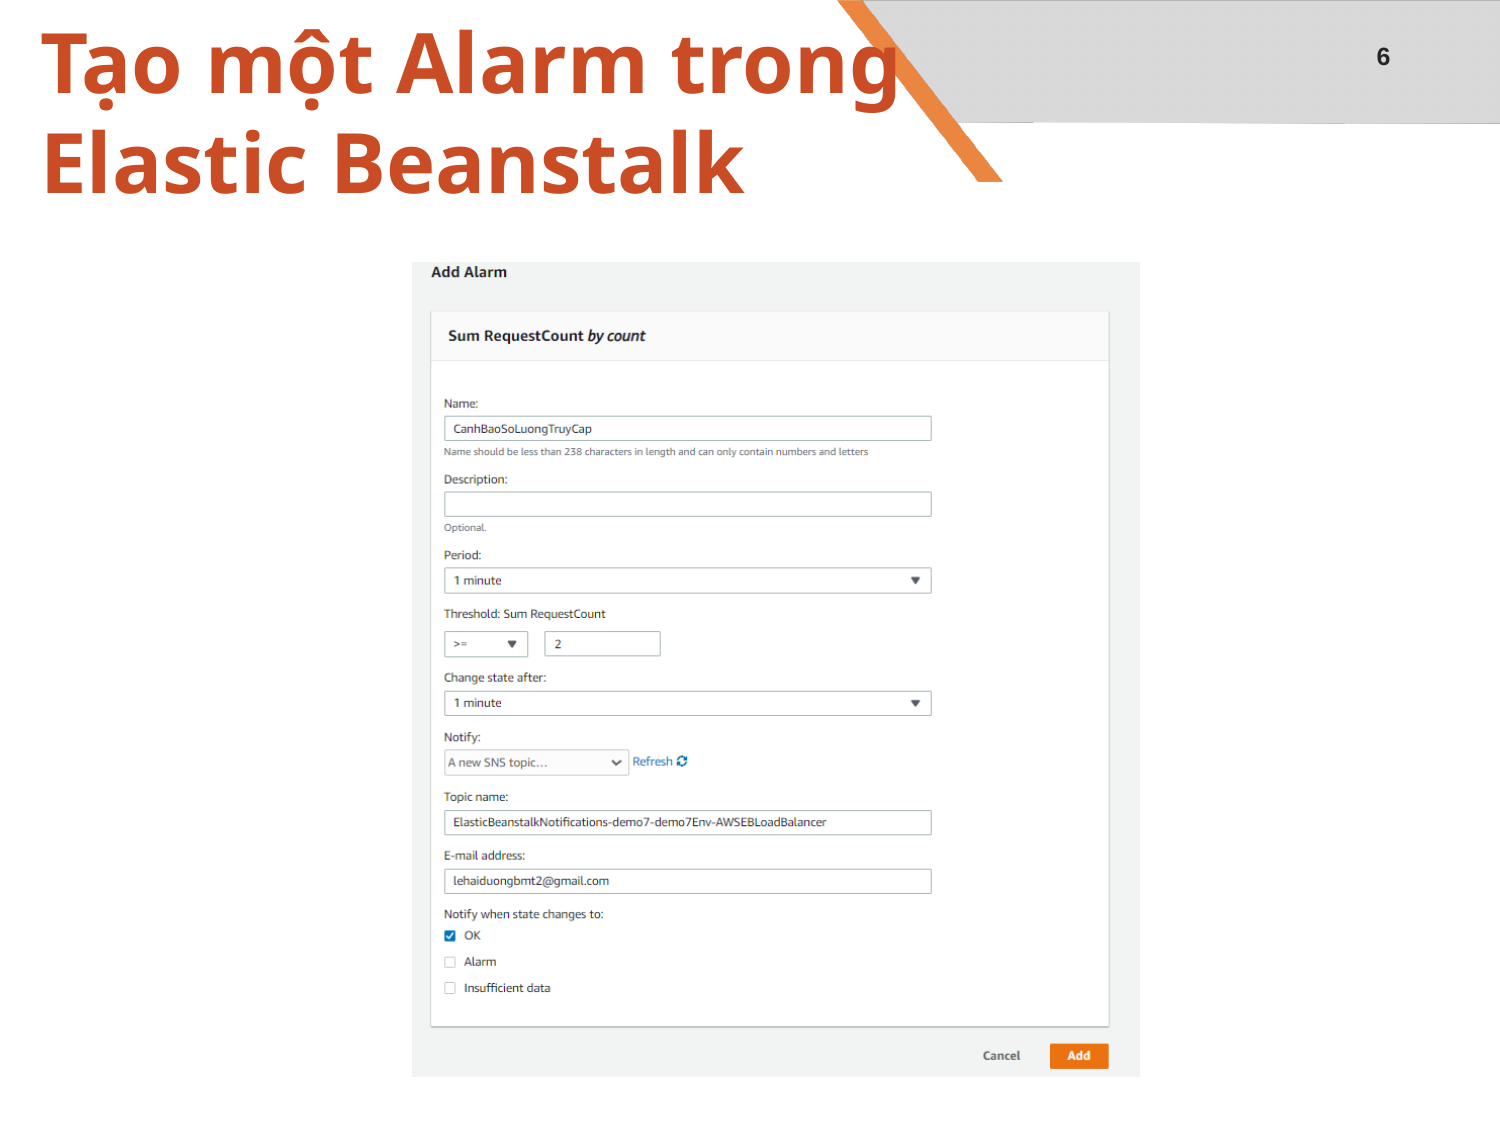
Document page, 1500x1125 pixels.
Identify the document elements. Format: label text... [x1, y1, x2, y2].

picture [837, 0, 1500, 182]
slide_number 6 [1342, 28, 1425, 78]
title Tạo một Alarm trong Elastic Beanstalk [10, 47, 934, 173]
picture [412, 262, 1141, 1078]
